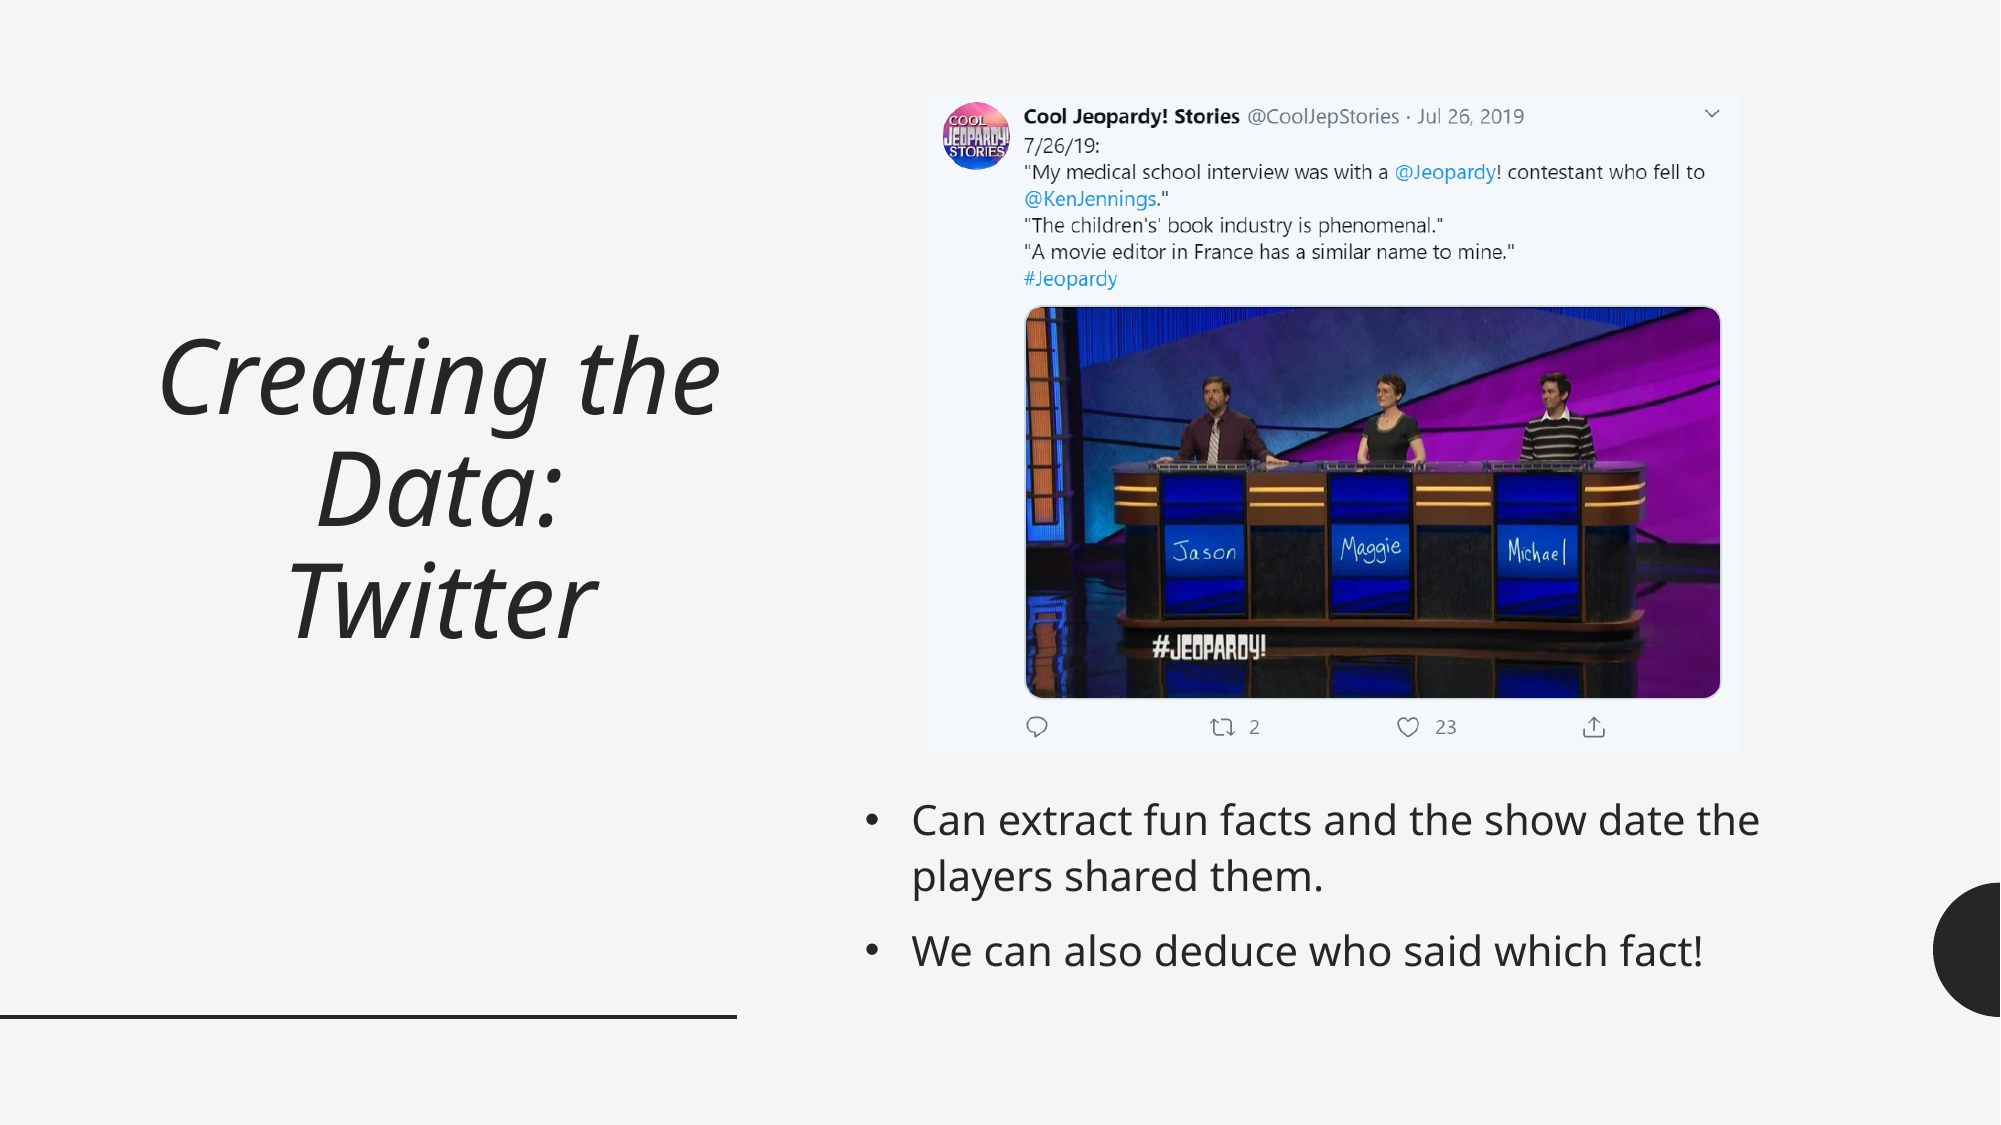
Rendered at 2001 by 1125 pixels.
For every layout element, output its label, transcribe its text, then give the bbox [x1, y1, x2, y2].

picture [921, 91, 1741, 754]
title Creating the Data: Twitter [125, 91, 754, 905]
text_box Can extract fun facts and the show date the players shared them. We can also deduce who said which fact! [849, 780, 1875, 1017]
